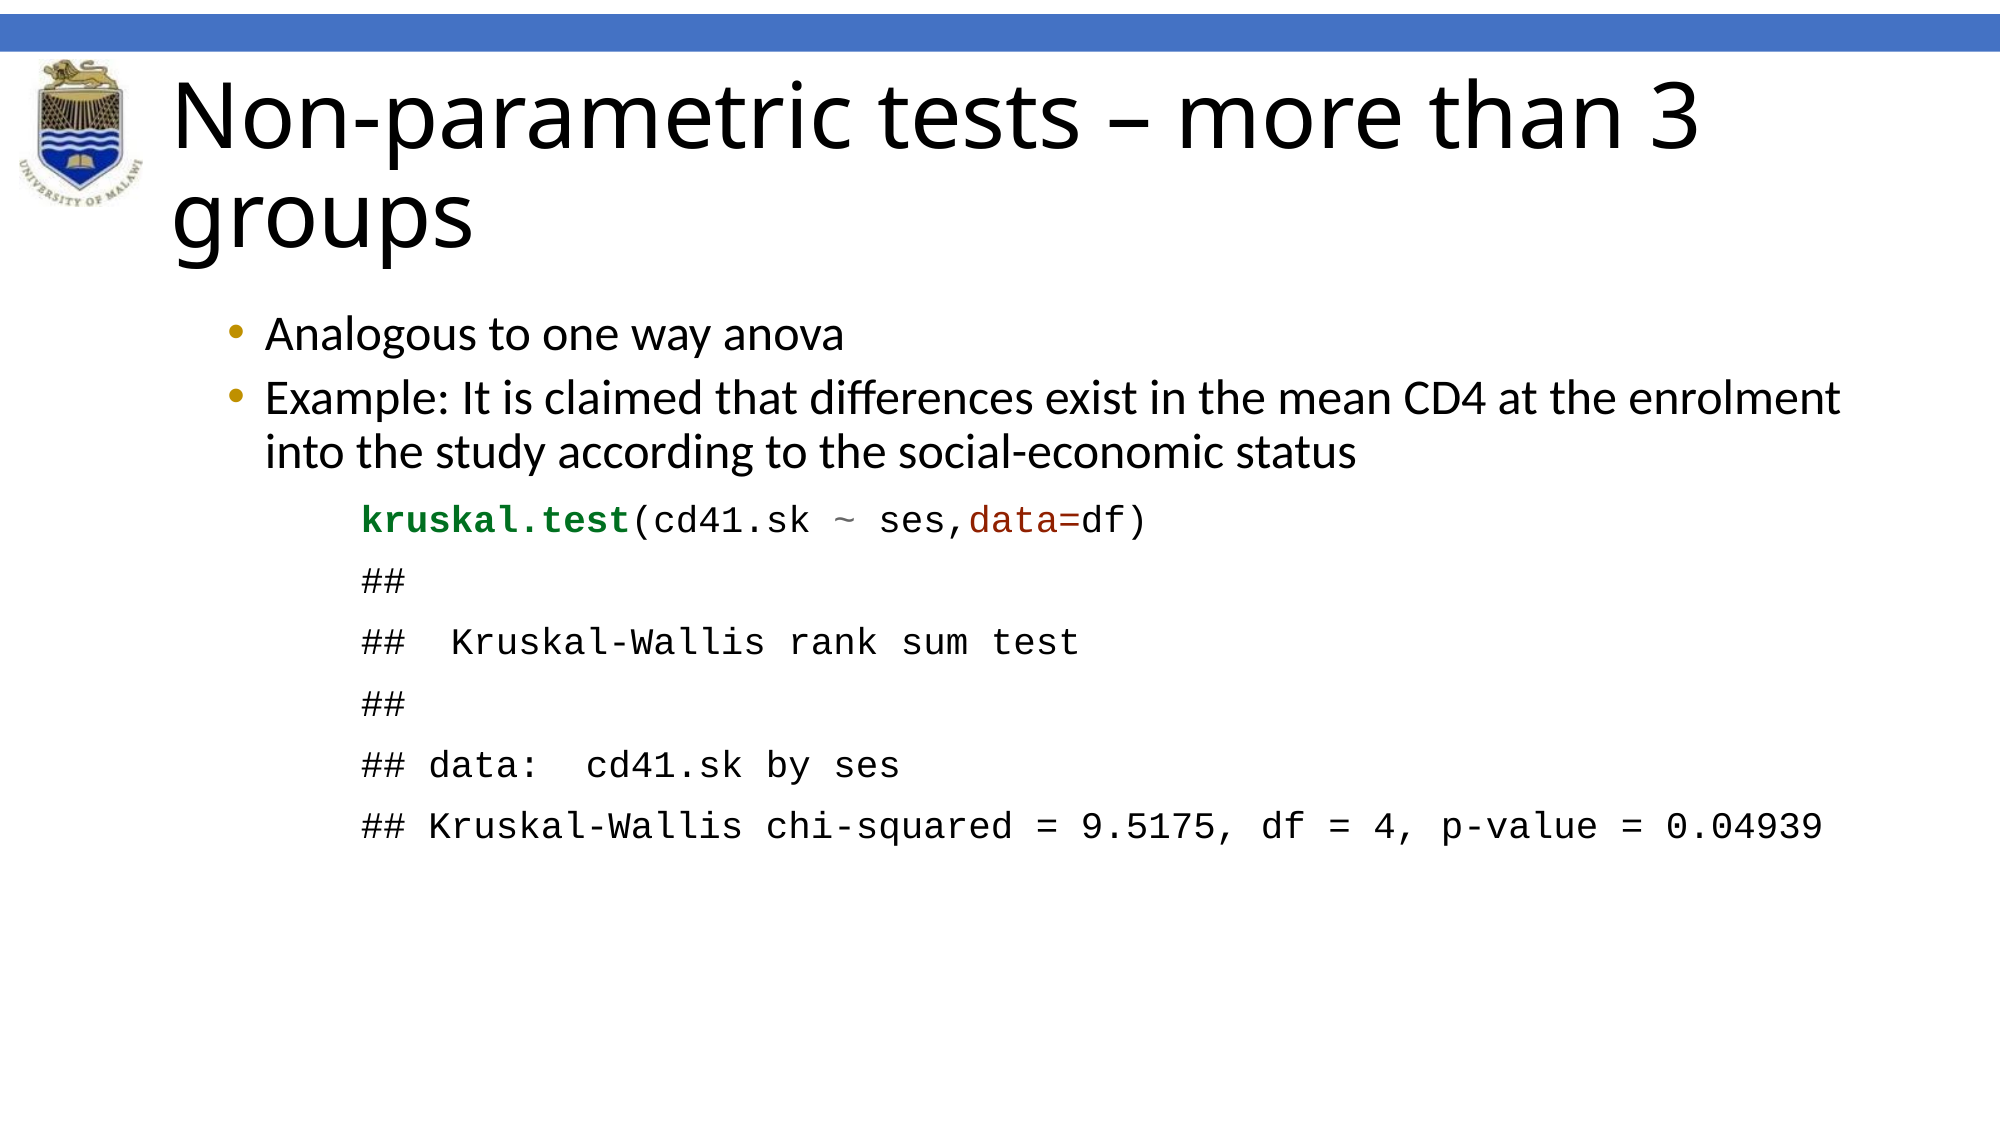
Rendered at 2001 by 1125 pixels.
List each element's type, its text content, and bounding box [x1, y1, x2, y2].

title Non-parametric tests – more than 3 groups [155, 59, 1851, 278]
list Analogous to one way anova Example: It is claimed that differences exist in the mean CD4 at the enrolment into the study according to the social-economic status kruskal.test(cd41.sk ~ ses,data=df) ## ## Kruskal-Wallis rank sum test ## ## data: cd41.sk by ses ## Kruskal-Wallis chi-squared = 9.5175, df = 4, p-value = 0.04939 [137, 299, 1863, 1066]
picture [19, 59, 143, 207]
